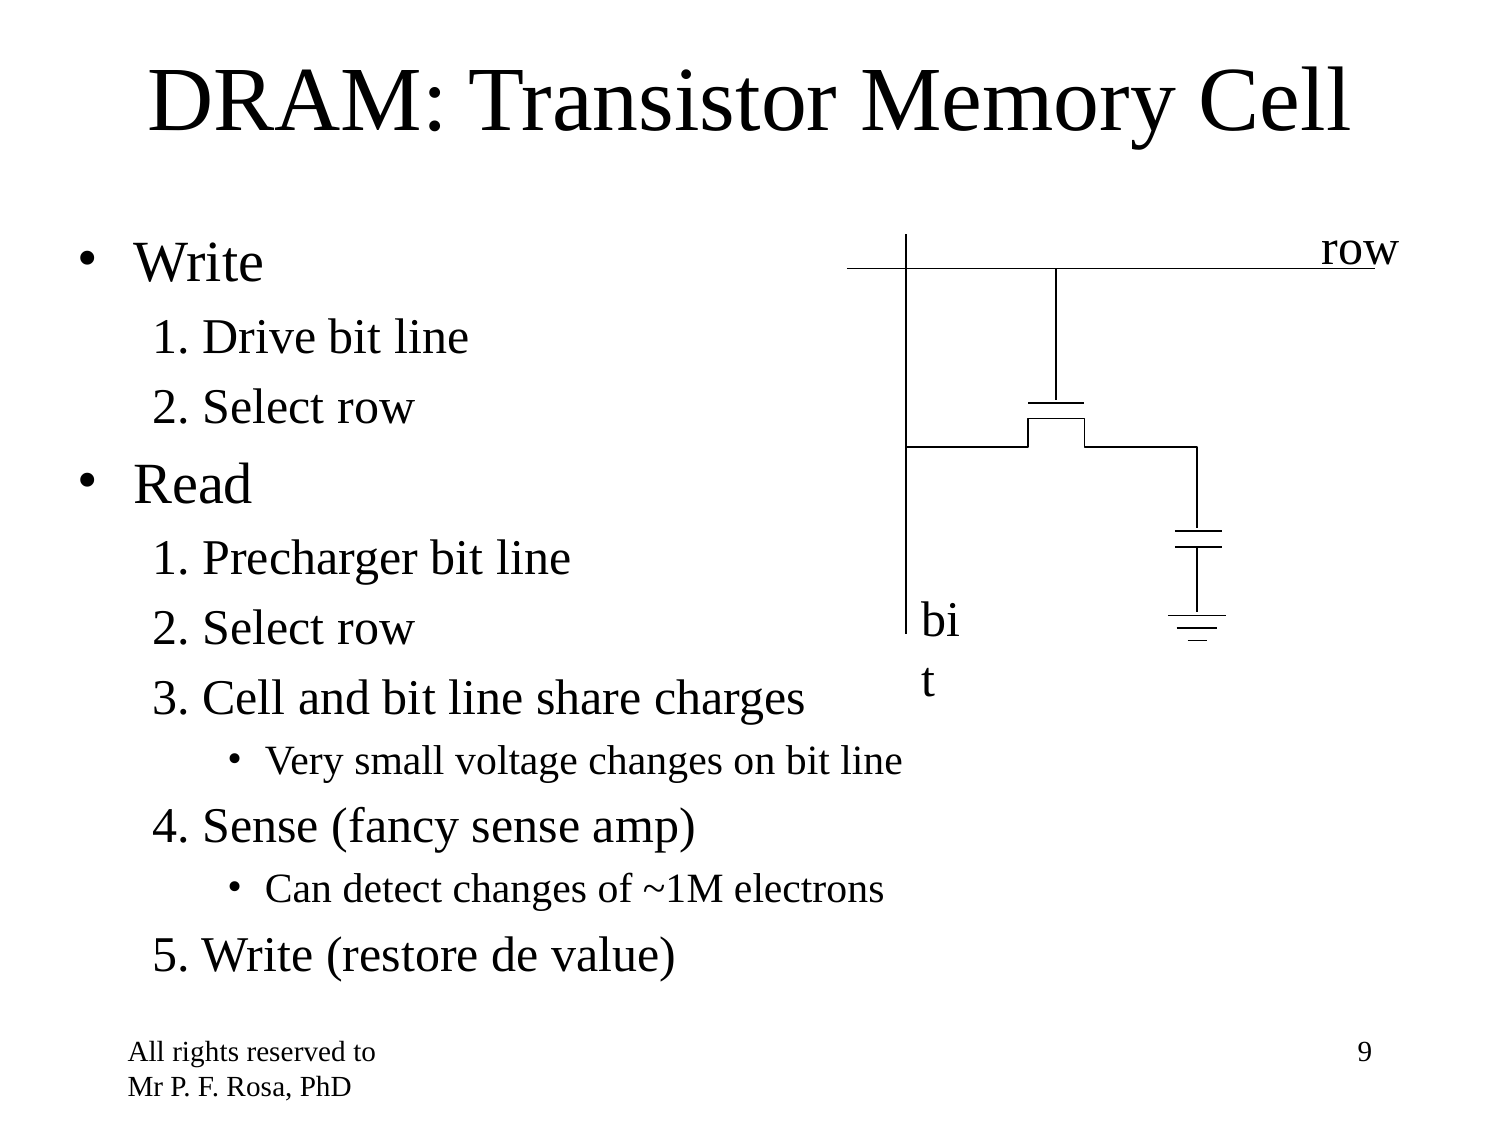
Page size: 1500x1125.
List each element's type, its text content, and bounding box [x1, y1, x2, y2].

list Write 1. Drive bit line 2. Select row Read 1. Precharger bit line 2. Select row 3. Cell and bit line share charges Very small voltage changes on bit line 4. Sense (fancy sense amp) Can detect changes of ~1M electrons 5. Write (restore de value) [62, 215, 929, 1000]
slide_number ‹#› [1074, 1025, 1388, 1100]
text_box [846, 206, 1415, 654]
slide_number All rights reserved to Mr P. F. Rosa, PhD [112, 1025, 425, 1100]
title DRAM: Transistor Memory Cell [112, 0, 1388, 188]
